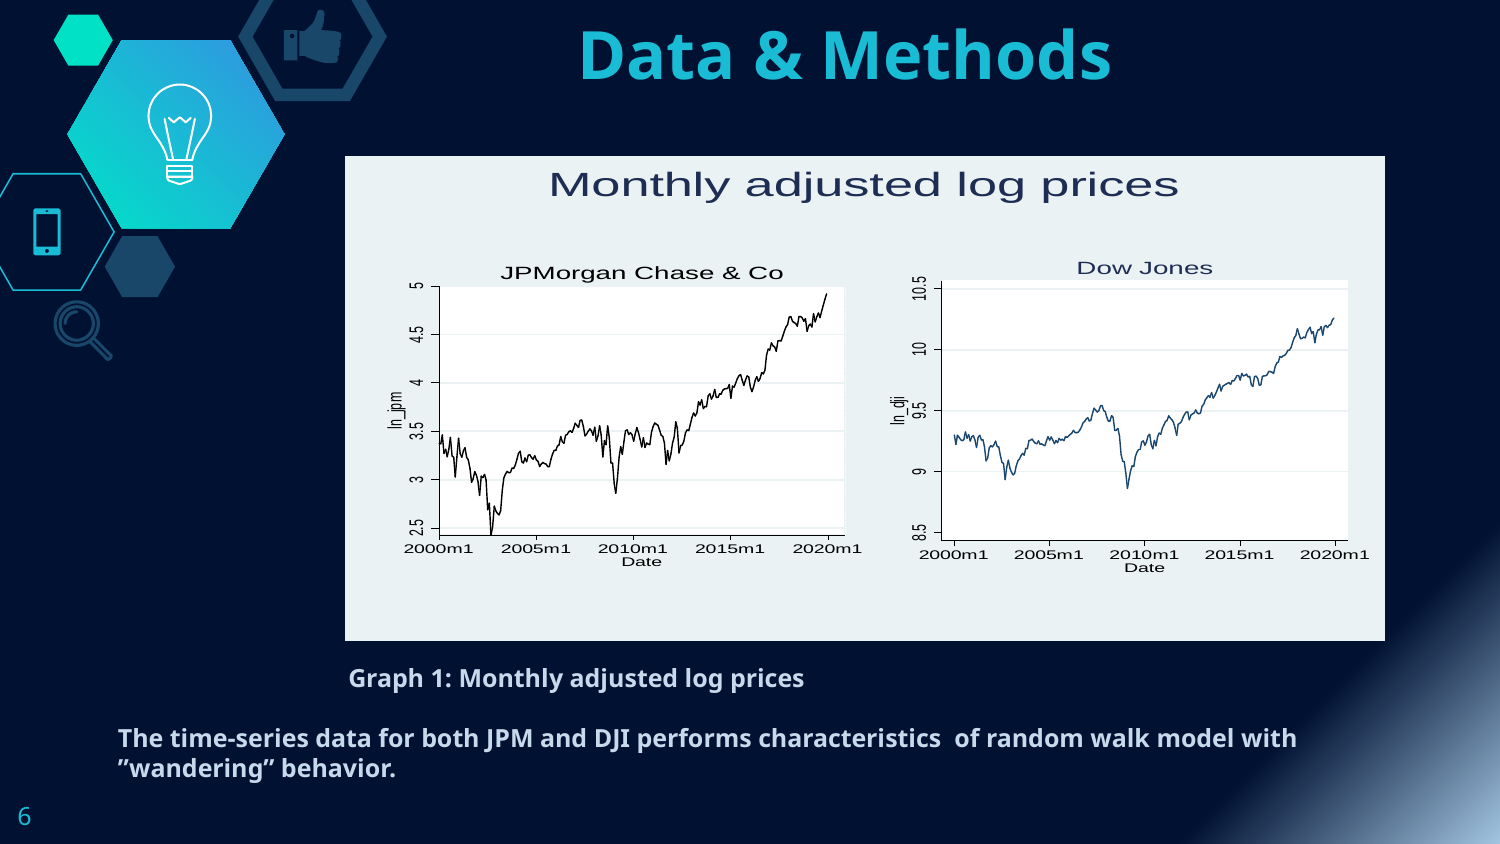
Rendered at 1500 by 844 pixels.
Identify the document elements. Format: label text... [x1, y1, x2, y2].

text_box Graph 1: Monthly adjusted log prices [333, 655, 821, 701]
slide_number 6 [2, 784, 93, 844]
picture [335, 149, 1395, 647]
title Data & Methods [360, 0, 1329, 107]
text_box The time-series data for both JPM and DJI performs characteristics of random walk model with ”wandering’’ behavior. [103, 715, 1416, 791]
